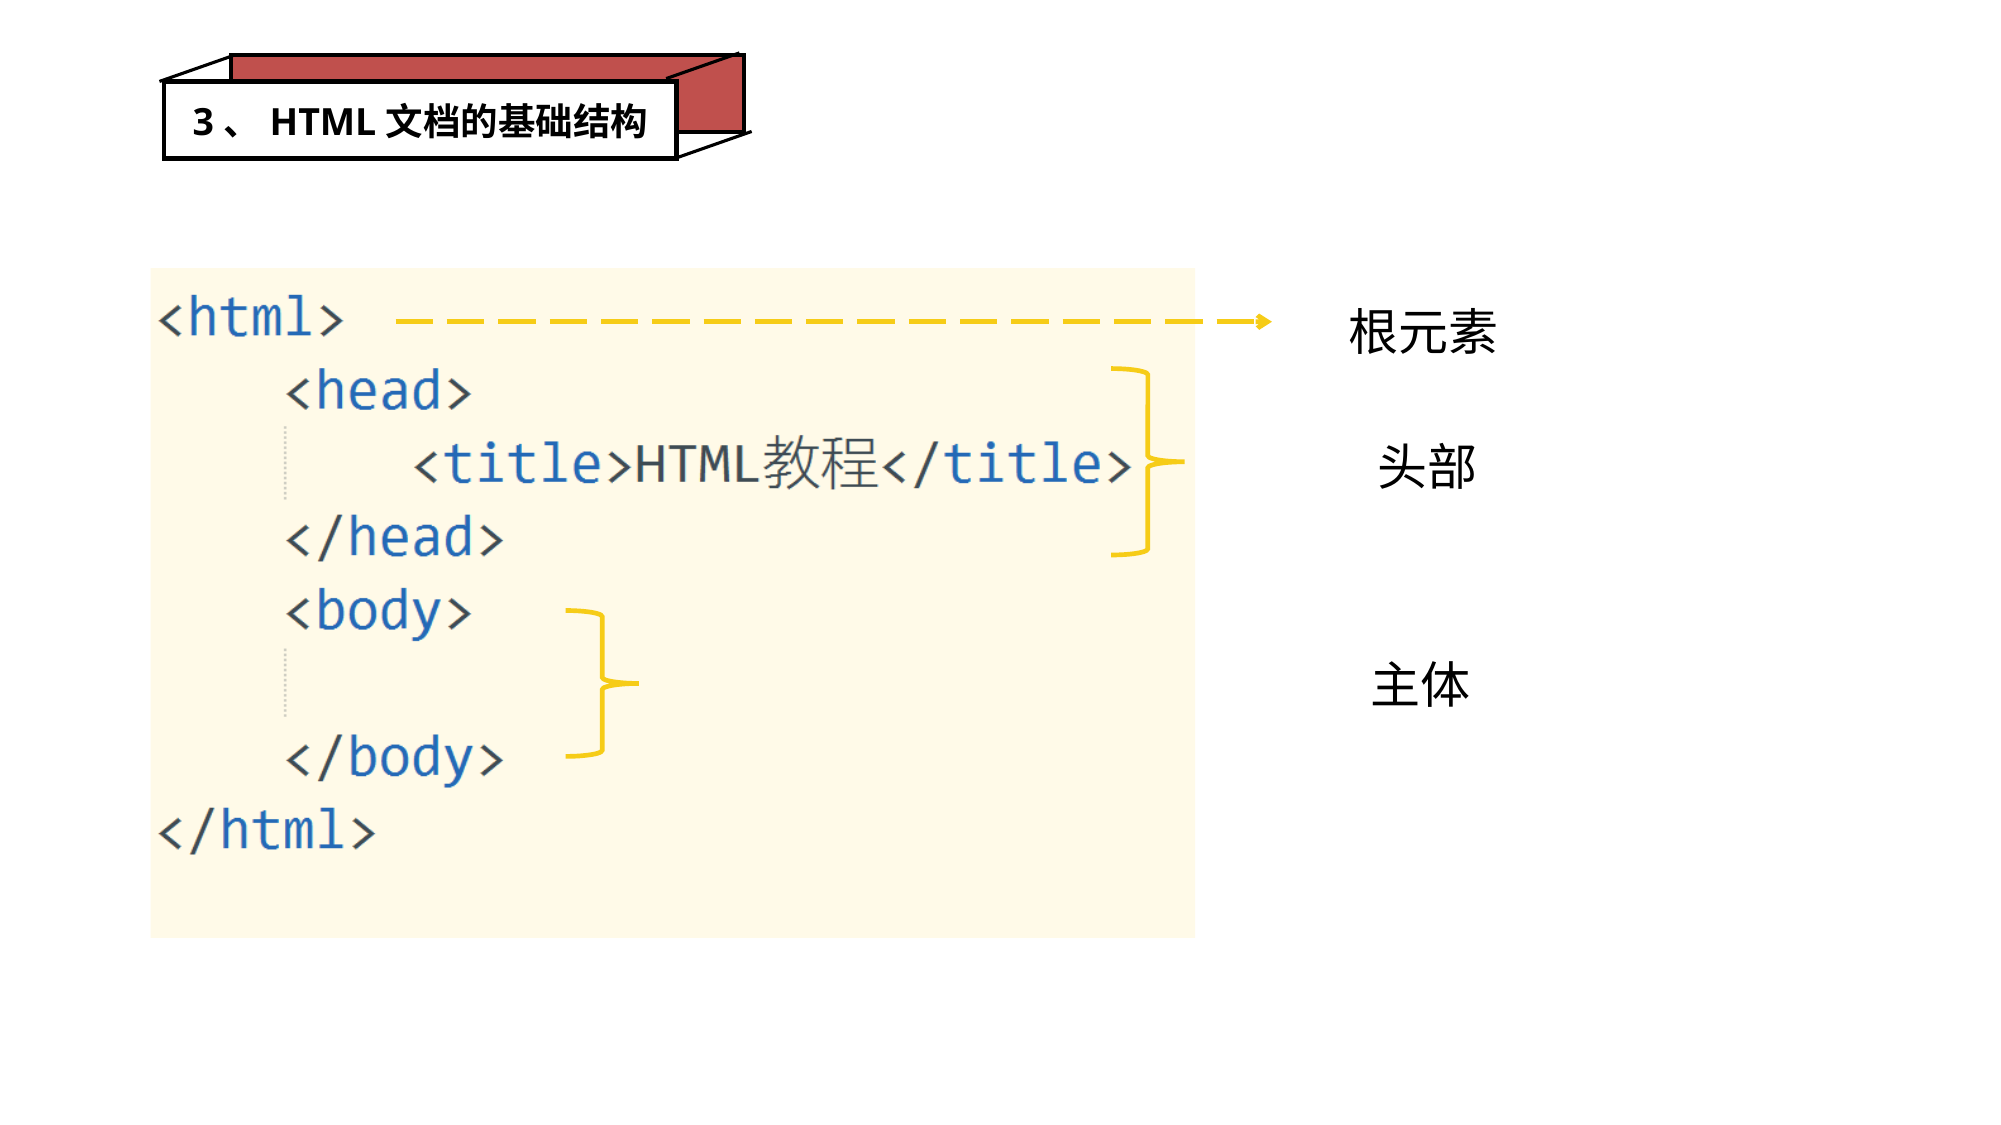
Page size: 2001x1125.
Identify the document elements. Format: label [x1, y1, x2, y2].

text_box [395, 292, 1605, 369]
text_box [565, 610, 1890, 757]
picture [150, 268, 1196, 938]
text_box [1110, 368, 1900, 555]
text_box [159, 52, 752, 159]
